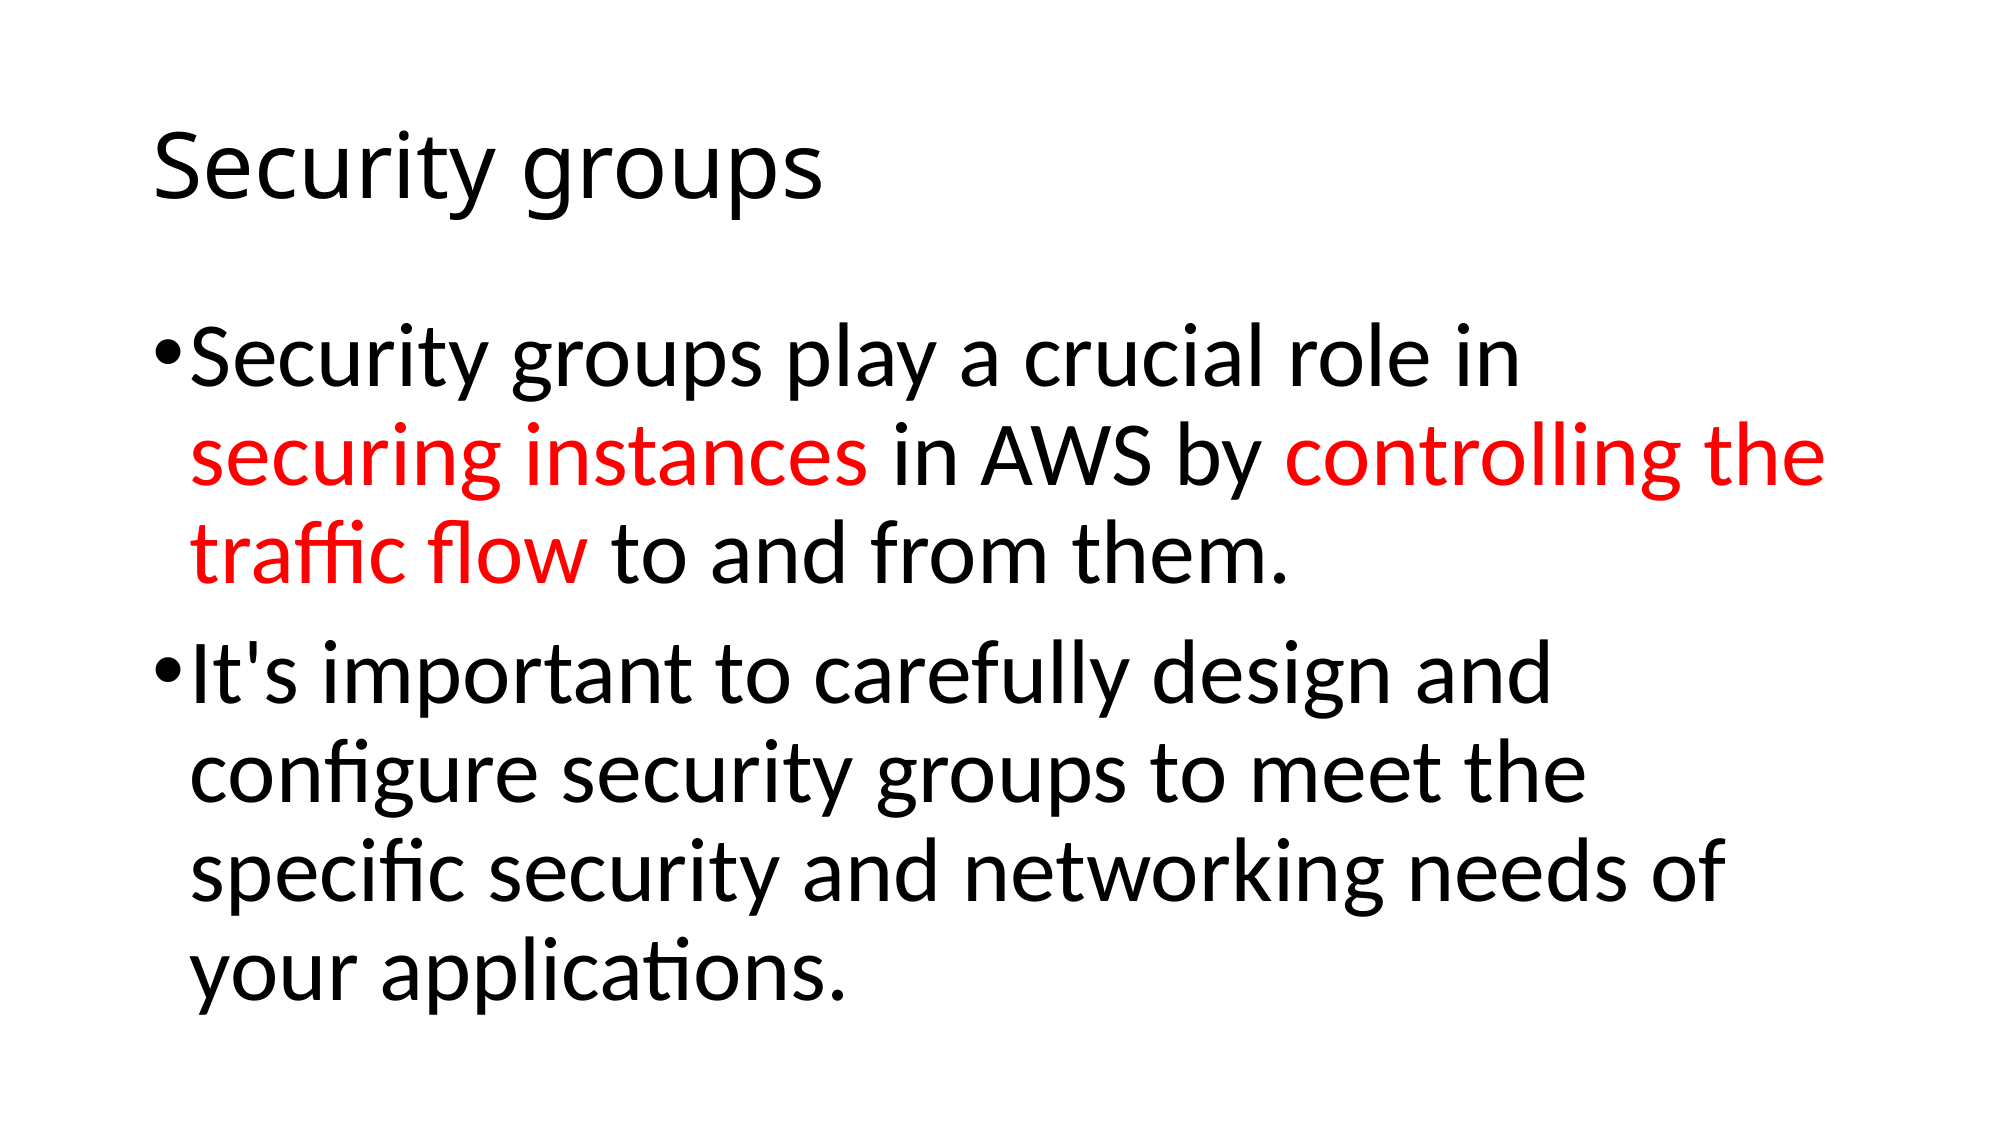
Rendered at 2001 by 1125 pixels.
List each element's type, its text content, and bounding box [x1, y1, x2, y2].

title Security groups [137, 59, 1863, 278]
list Security groups play a crucial role in securing instances in AWS by controlling the traffic flow to and from them. It's important to carefully design and configure security groups to meet the specific security and networking needs of your applications. [137, 299, 1863, 1014]
